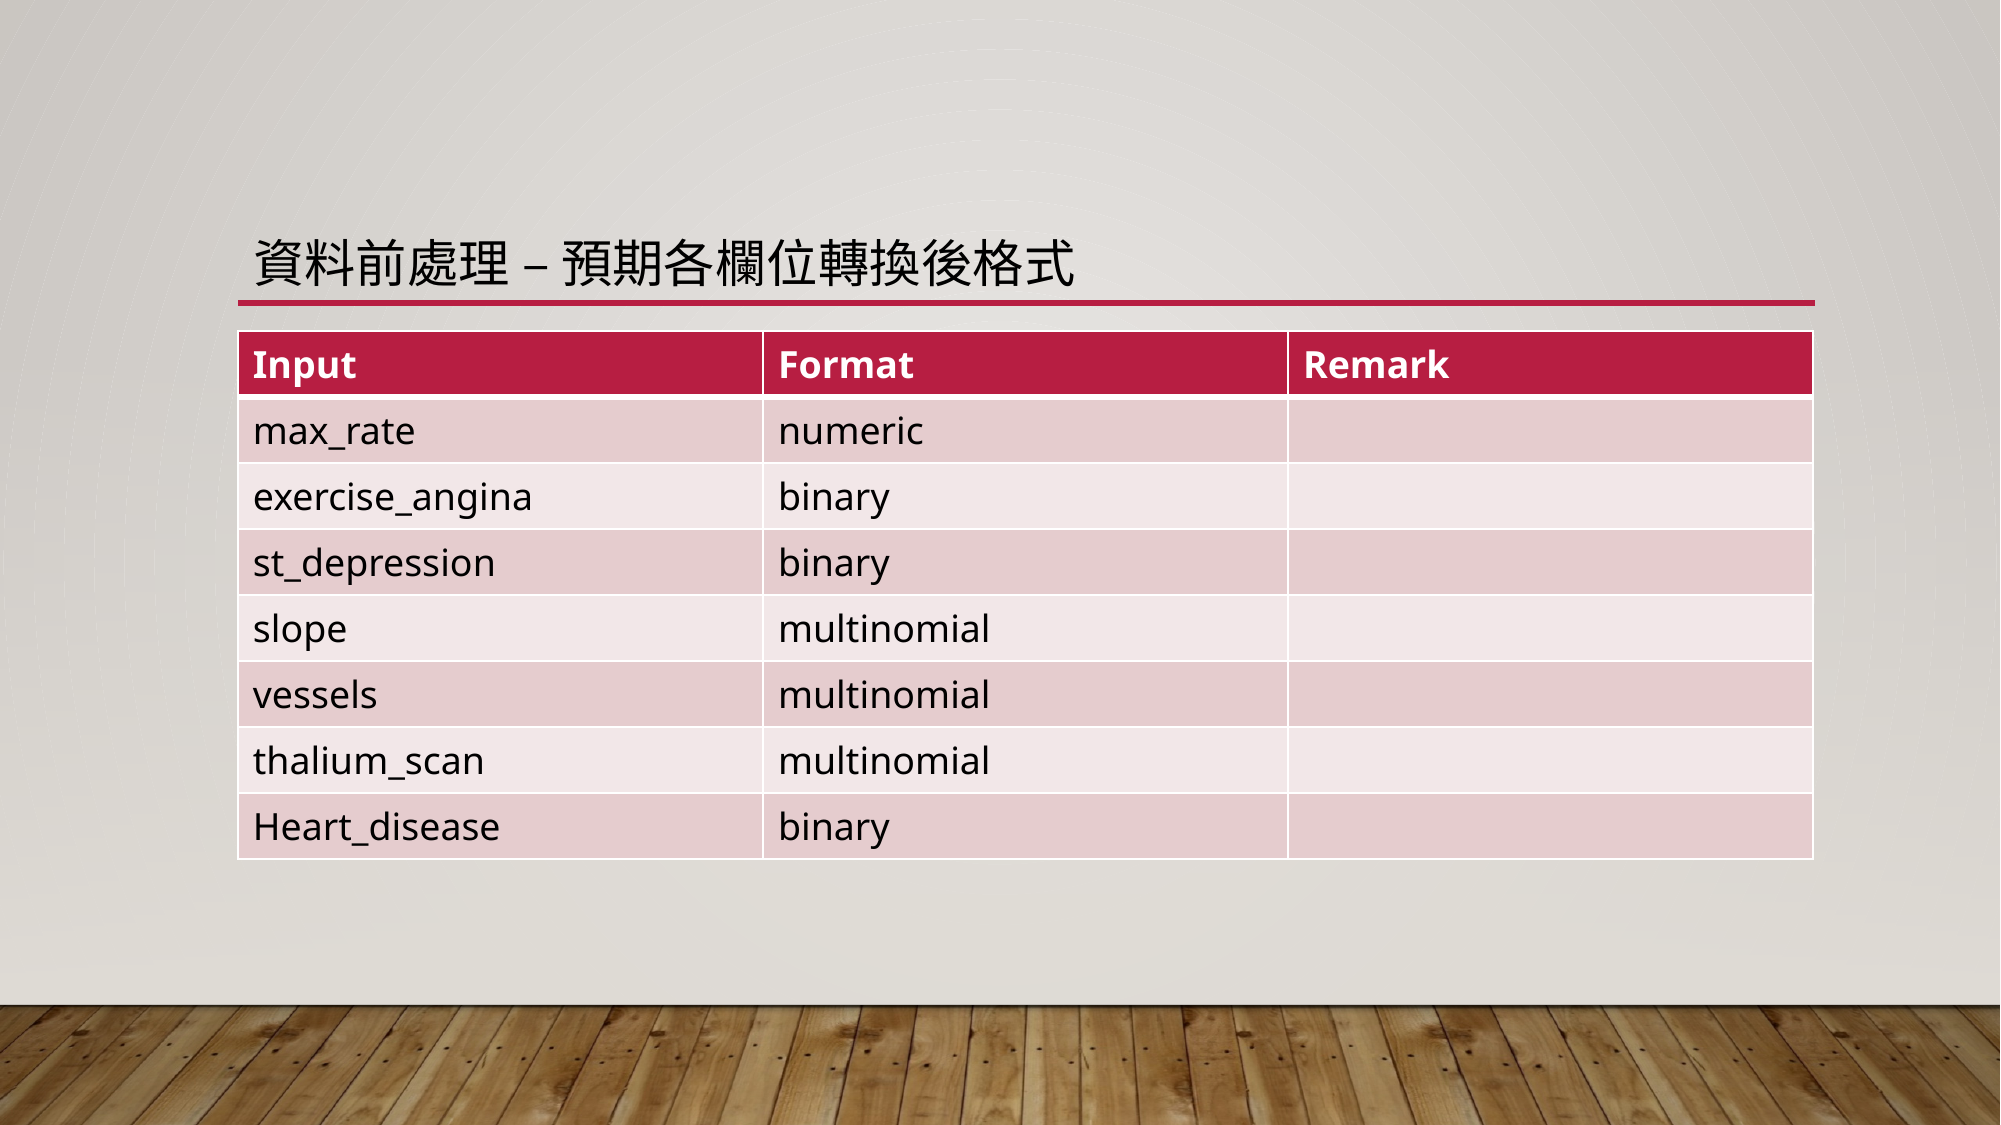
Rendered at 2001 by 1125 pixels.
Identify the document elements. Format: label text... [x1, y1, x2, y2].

table_cell binary [764, 794, 1287, 858]
picture [0, 1005, 2000, 1125]
table_header Remark [1289, 332, 1812, 394]
table_cell max_rate [239, 400, 762, 462]
table_cell slope [239, 596, 762, 660]
table_cell thalium_scan [239, 728, 762, 792]
table_cell [1289, 596, 1812, 660]
table_cell numeric [764, 400, 1287, 462]
table_cell vessels [239, 662, 762, 726]
table_cell [1289, 464, 1812, 528]
table_cell multinomial [764, 662, 1287, 726]
table_header Format [764, 332, 1287, 394]
table_cell st_depression [239, 530, 762, 594]
table_cell [1289, 400, 1812, 462]
table_cell binary [764, 464, 1287, 528]
table_cell multinomial [764, 596, 1287, 660]
table_cell exercise_angina [239, 464, 762, 528]
table_cell multinomial [764, 728, 1287, 792]
table_cell Heart_disease [239, 794, 762, 858]
title 資料前處理 – 預期各欄位轉換後格式 [238, 221, 1814, 305]
table_cell [1289, 530, 1812, 594]
table_cell binary [764, 530, 1287, 594]
table_header Input [239, 332, 762, 394]
table_cell [1289, 794, 1812, 858]
table_cell [1289, 662, 1812, 726]
table_cell [1289, 728, 1812, 792]
